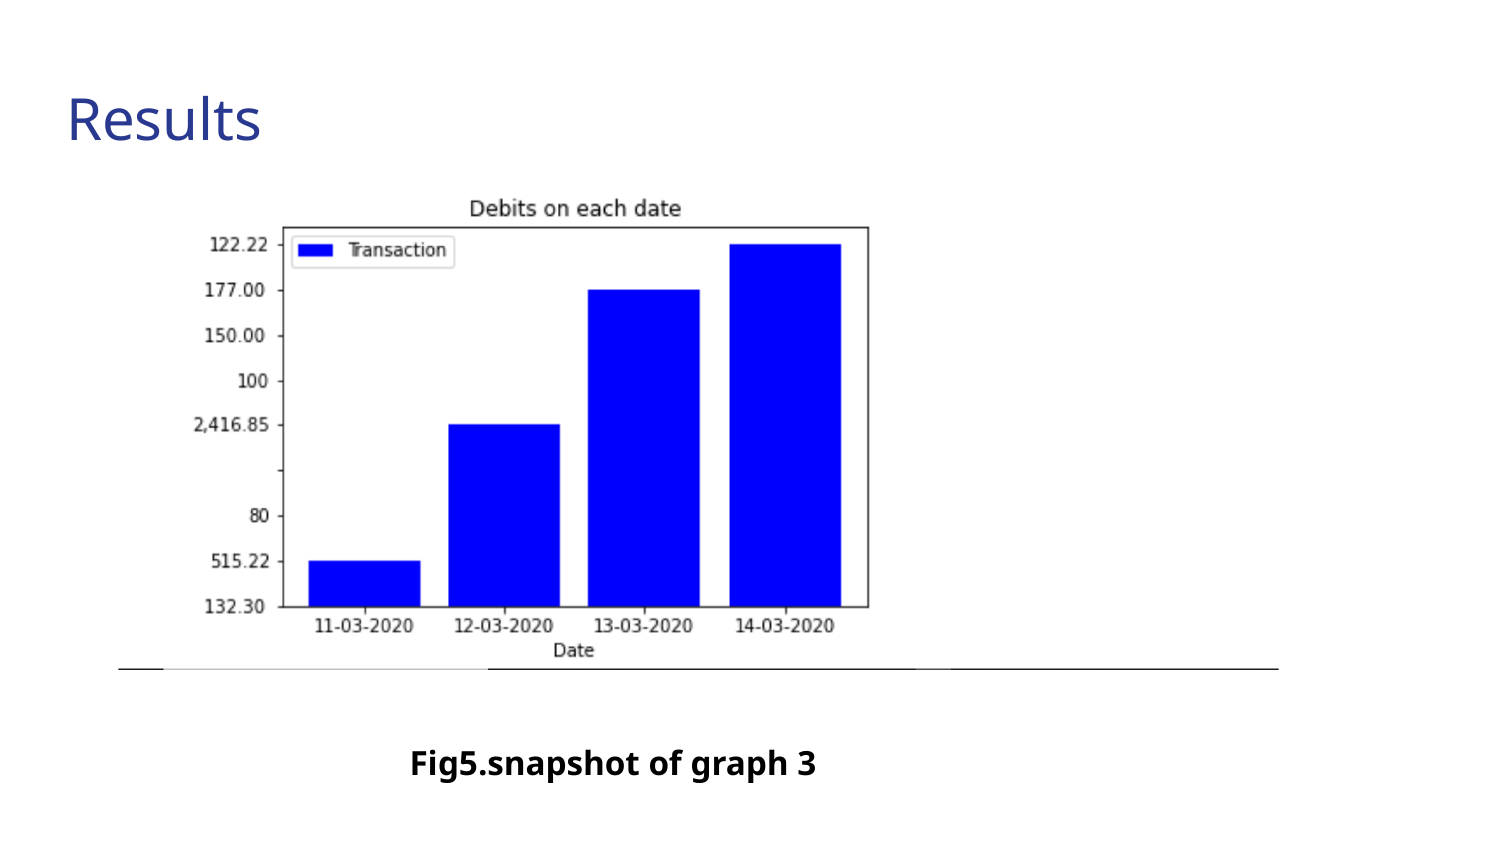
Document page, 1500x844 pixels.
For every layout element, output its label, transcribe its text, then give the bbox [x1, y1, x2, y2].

picture [118, 173, 1279, 670]
title Results [51, 67, 1449, 167]
text_box Fig5.snapshot of graph 3 [236, 727, 1207, 797]
